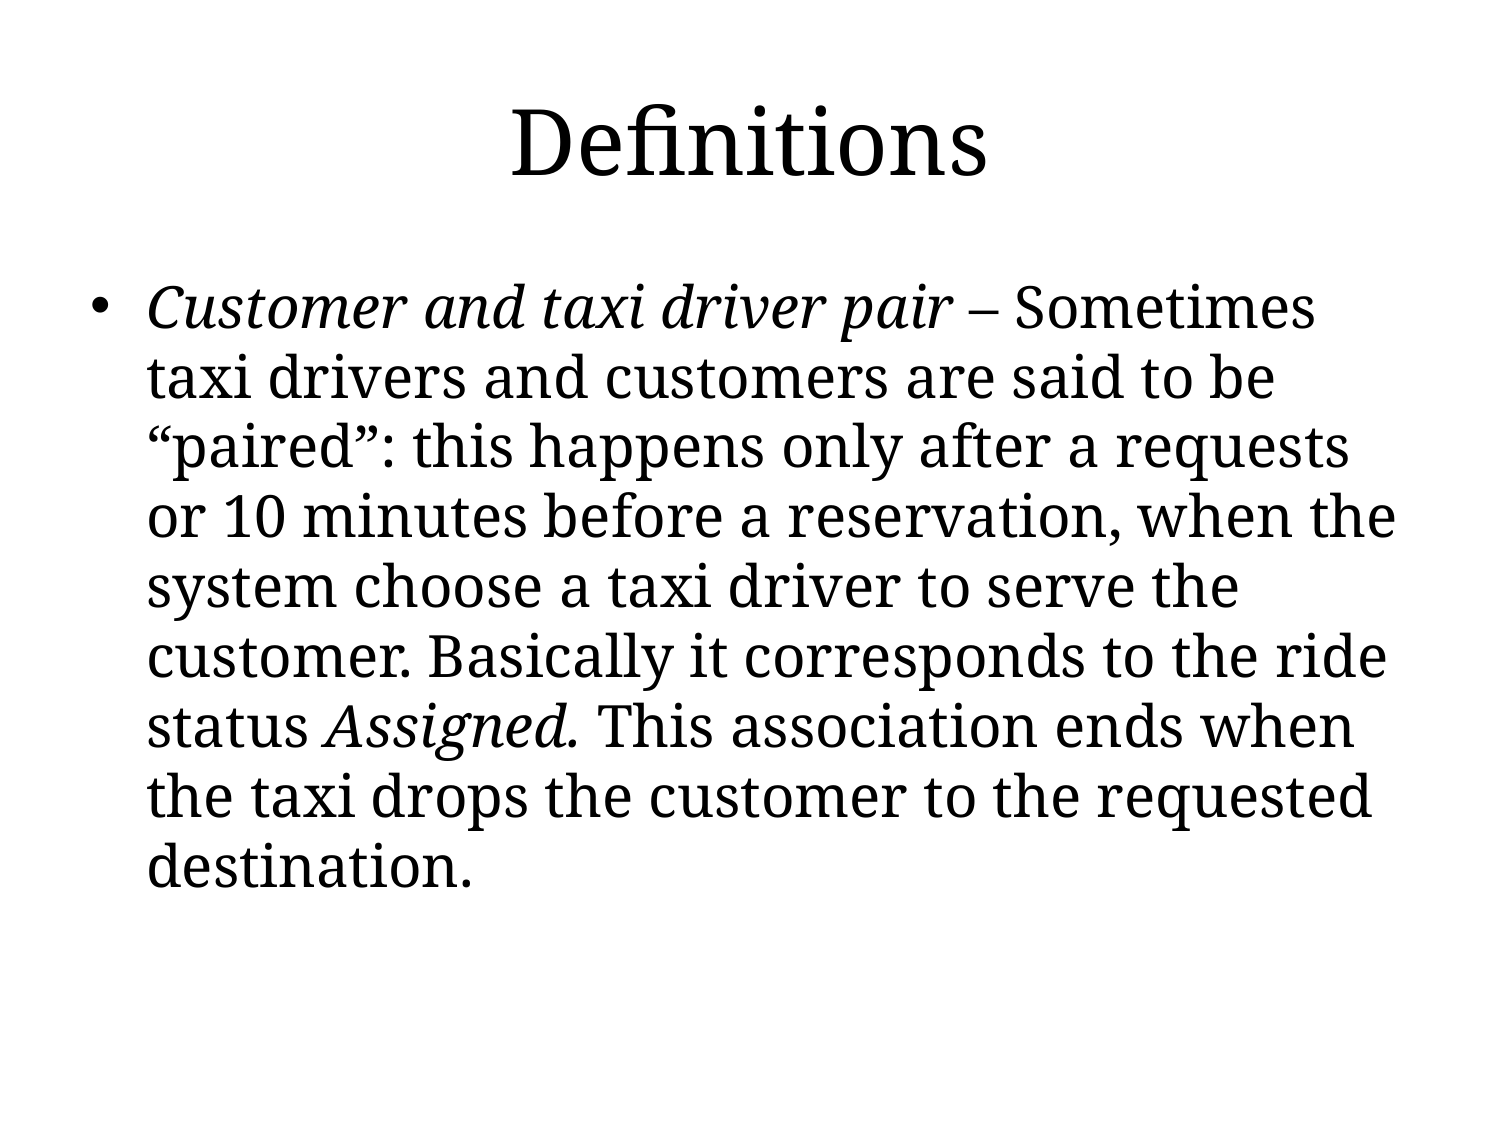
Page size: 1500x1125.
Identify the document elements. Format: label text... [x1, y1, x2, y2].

list Customer and taxi driver pair – Sometimes taxi drivers and customers are said to be “paired”: this happens only after a requests or 10 minutes before a reservation, when the system choose a taxi driver to serve the customer. Basically it corresponds to the ride status Assigned. This association ends when the taxi drops the customer to the requested destination. [75, 262, 1425, 1005]
title Definitions [75, 45, 1425, 233]
